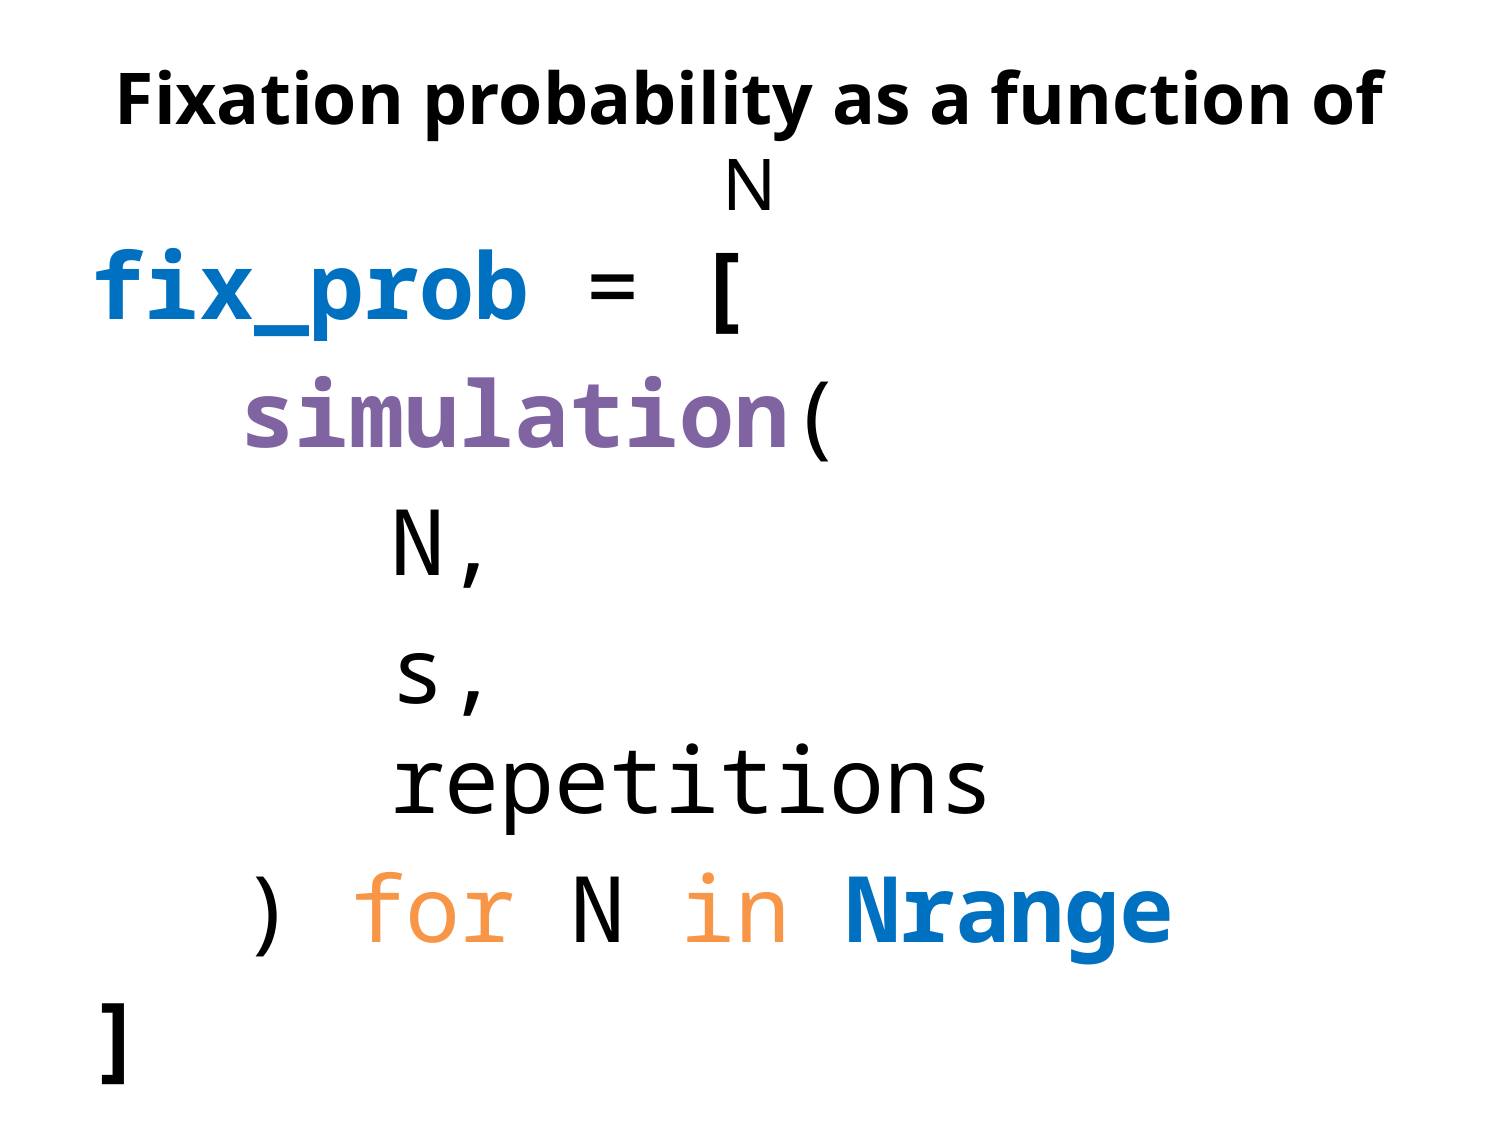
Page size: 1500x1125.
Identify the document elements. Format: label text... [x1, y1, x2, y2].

list fix_prob = [ simulation( N, s, repetitions ) for N in Nrange ] [75, 219, 1425, 963]
title Fixation probability as a function of N [75, 45, 1425, 219]
